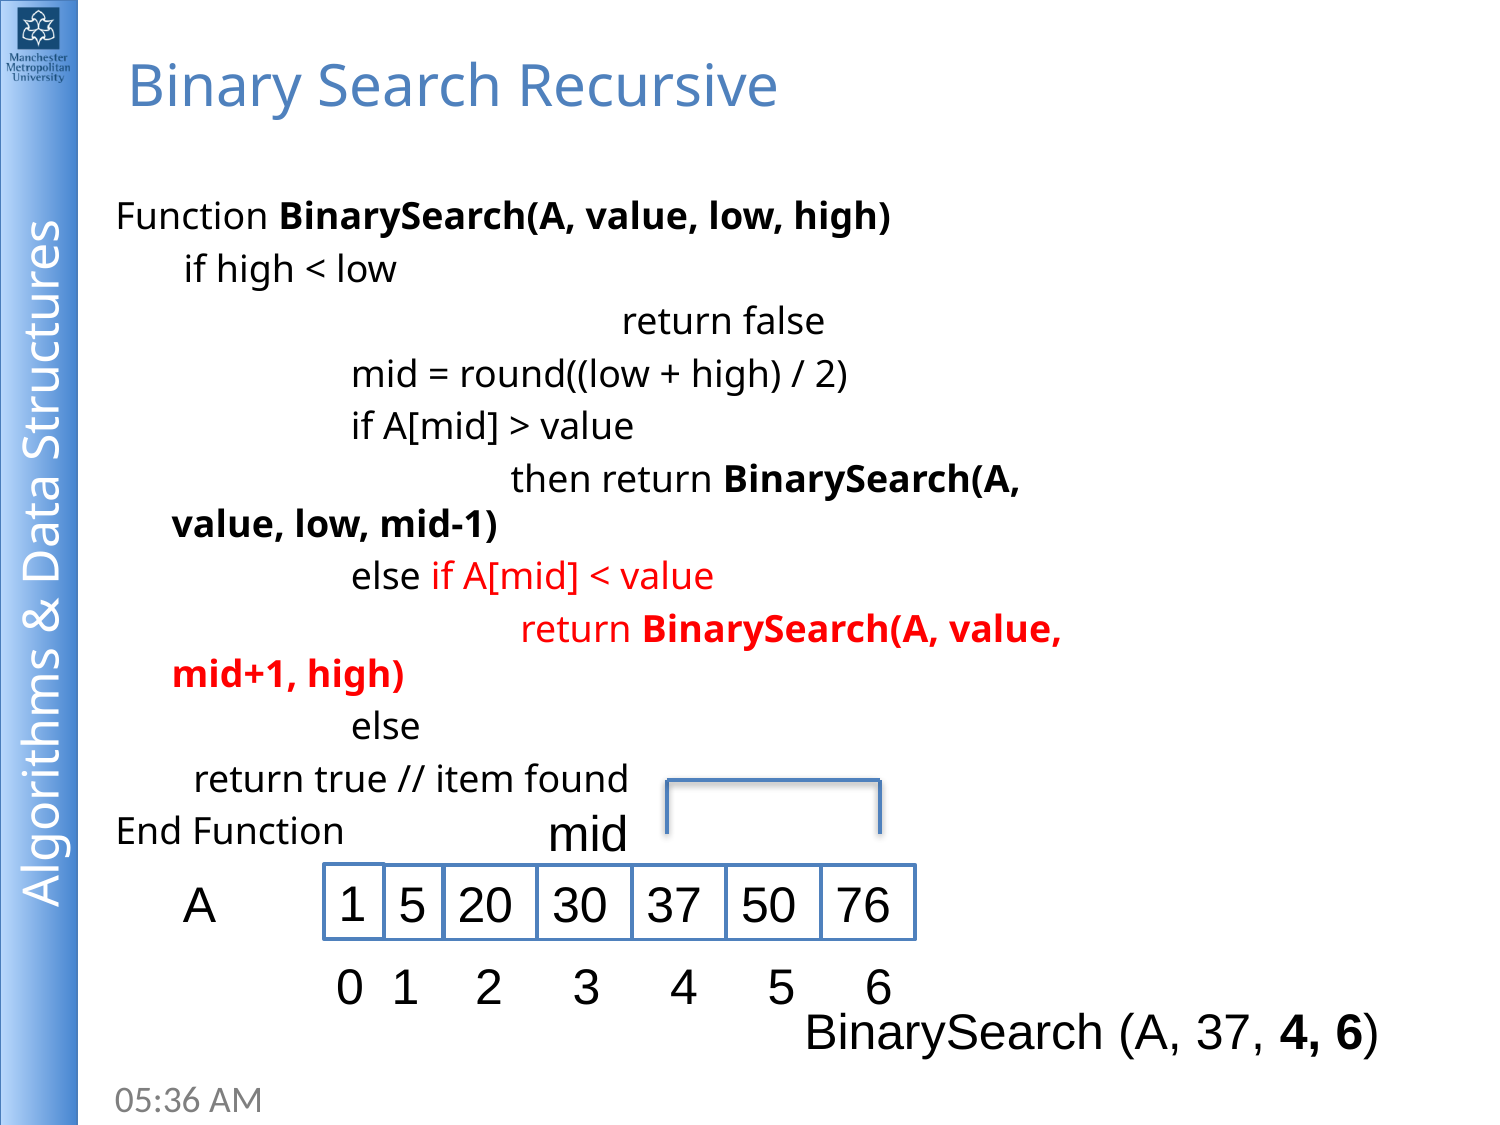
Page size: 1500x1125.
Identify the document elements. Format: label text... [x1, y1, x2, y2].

text_box 0 1 2 3 4 5 6 [321, 947, 924, 1023]
text_box 76 [820, 864, 916, 940]
text_box 50 [726, 864, 820, 940]
text_box 30 [537, 869, 631, 940]
text_box mid [533, 793, 703, 869]
text_box 37 [631, 864, 726, 940]
text_box 20 [442, 864, 537, 940]
text_box BinarySearch (A, 37, 4, 6) [789, 992, 1459, 1125]
text_box A [183, 864, 191, 940]
title Binary Search Recursive [112, 23, 1238, 142]
picture [5, 7, 70, 83]
list Function BinarySearch(A, value, low, high) if high < low return false mid = round((low + high) / 2) if A[mid] > value then return BinarySearch(A, value, low, mid-1) else if A[mid] < value return BinarySearch(A, value, mid+1, high) else return true // item found End Function [100, 184, 1152, 781]
text_box 5 [383, 864, 442, 940]
text_box 1 [323, 864, 383, 939]
